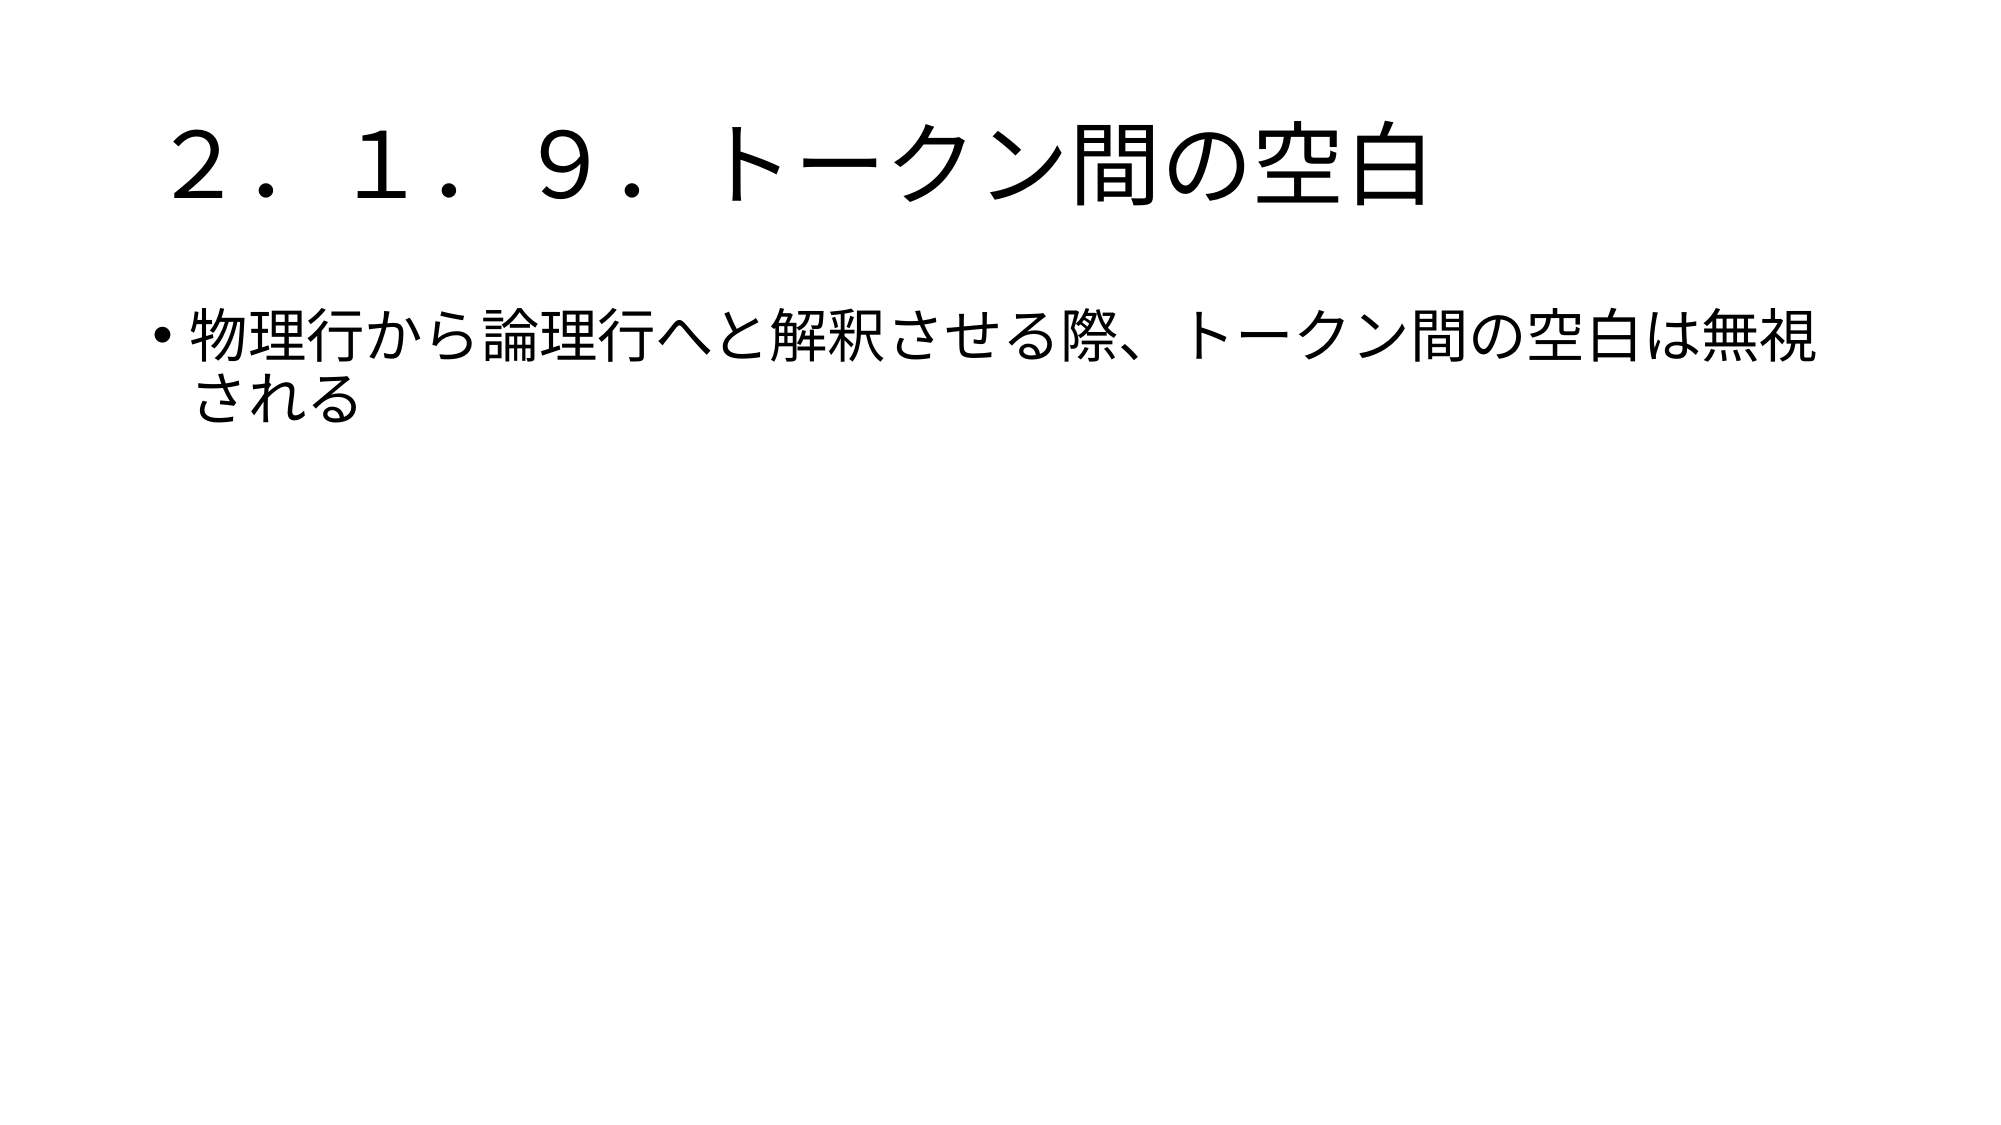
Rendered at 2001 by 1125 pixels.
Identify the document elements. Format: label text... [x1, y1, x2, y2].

list 物理行から論理行へと解釈させる際、トークン間の空白は無視される [137, 299, 1863, 1014]
title ２．１．９．トークン間の空白 [137, 59, 1863, 278]
